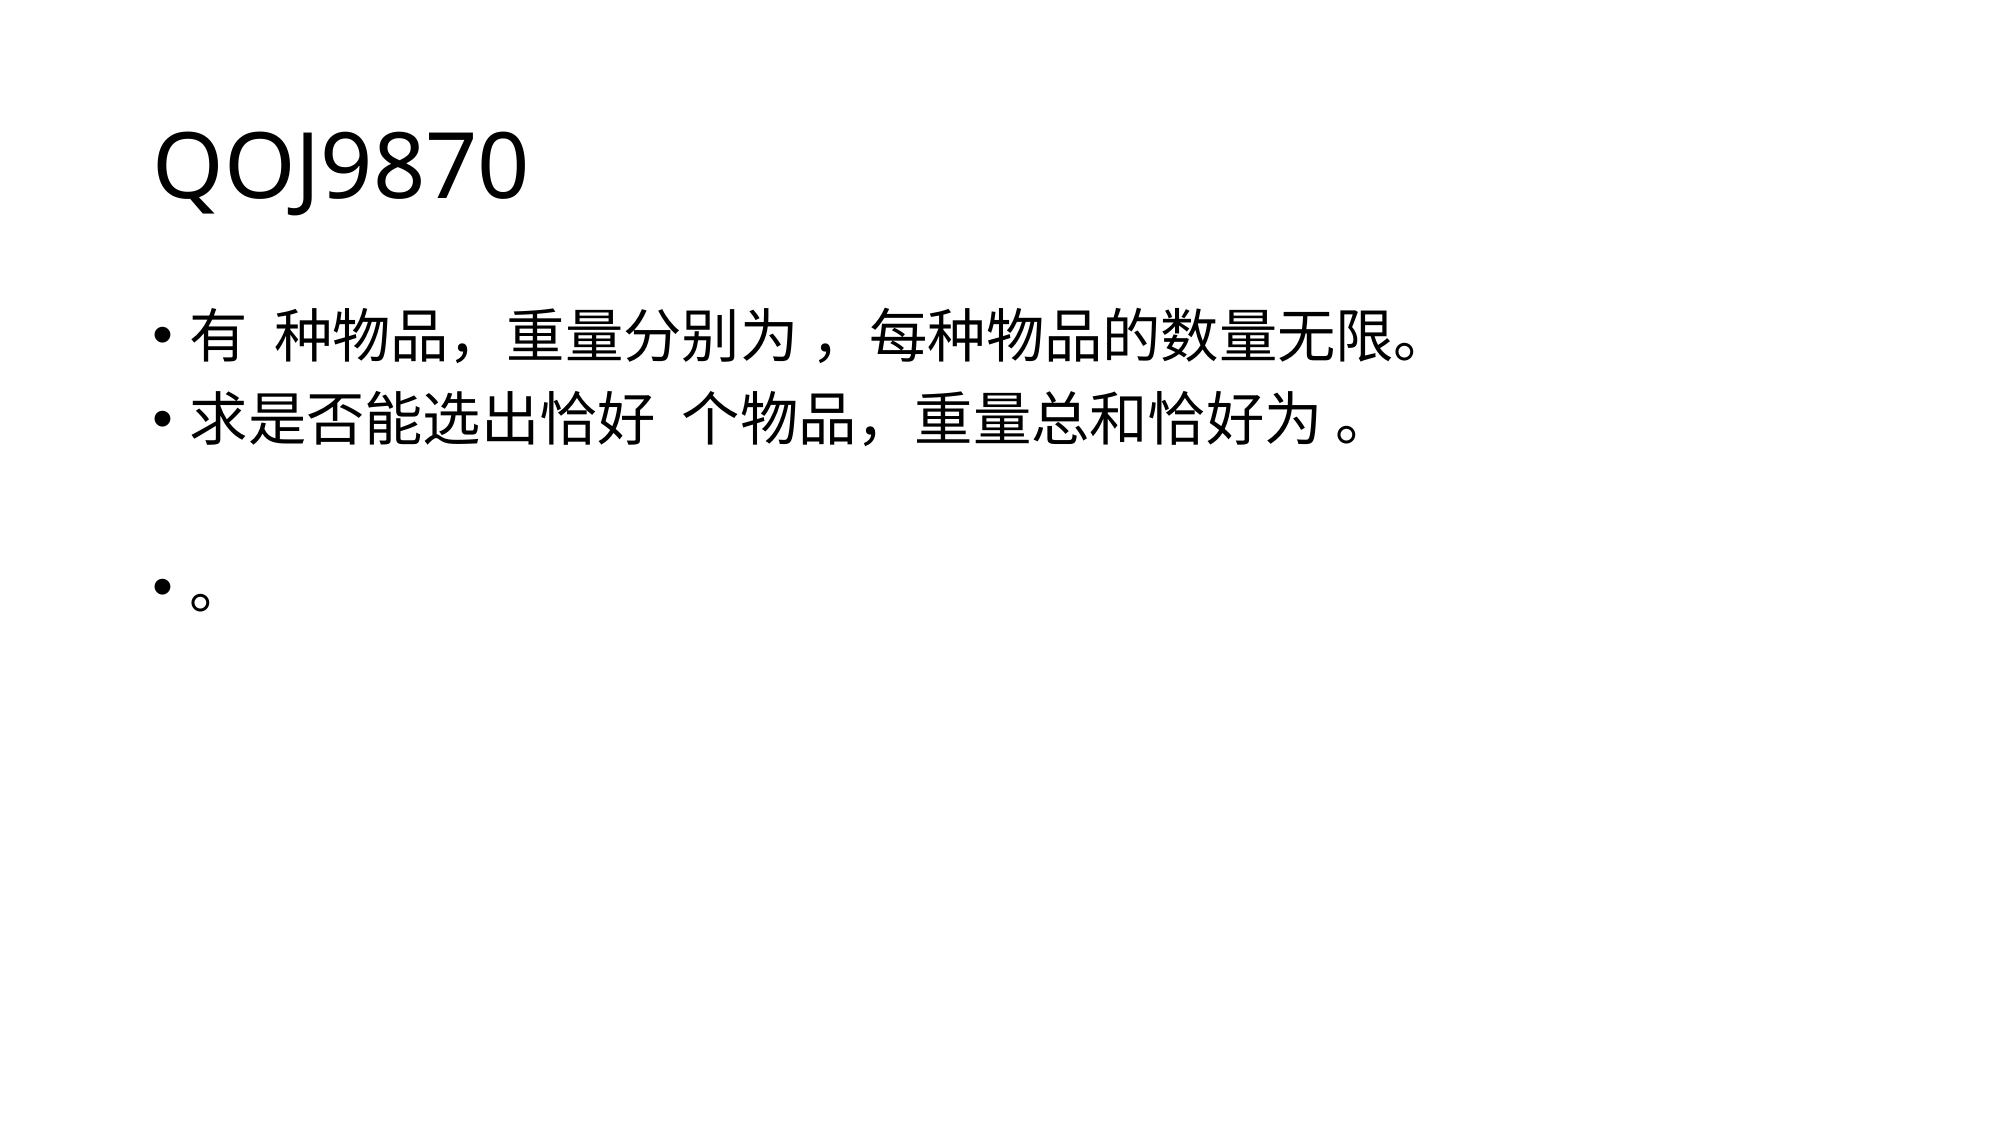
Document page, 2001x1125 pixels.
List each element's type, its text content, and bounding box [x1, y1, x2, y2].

title QOJ9870 [137, 59, 1863, 278]
